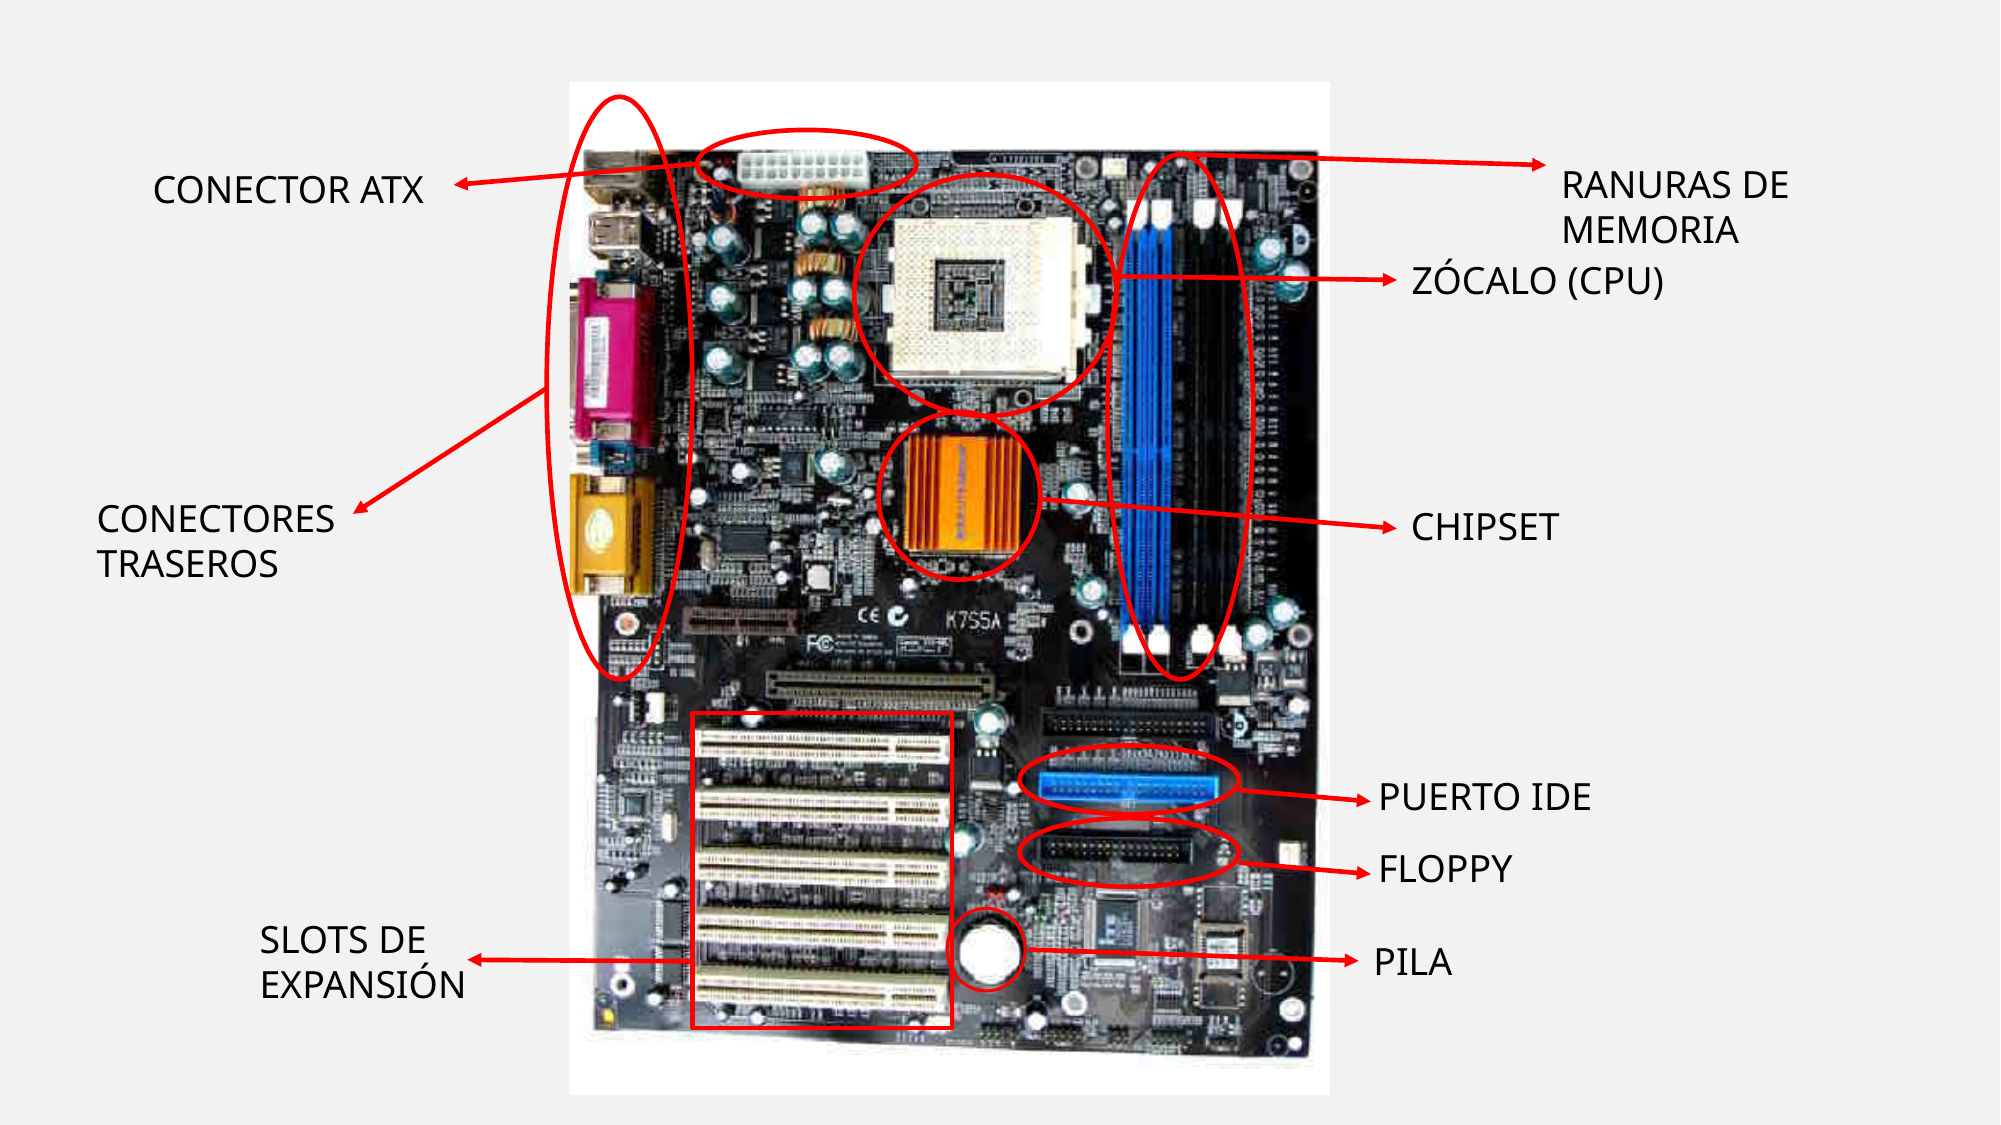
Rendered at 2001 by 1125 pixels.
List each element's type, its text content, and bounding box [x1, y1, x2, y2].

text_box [1116, 276, 1397, 281]
text_box CONECTOR ATX [137, 158, 568, 219]
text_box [352, 388, 547, 514]
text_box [453, 163, 699, 185]
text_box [1238, 862, 1371, 875]
text_box [950, 968, 1023, 993]
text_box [1029, 949, 1359, 962]
text_box [568, 185, 678, 207]
text_box PILA [1358, 931, 1482, 991]
text_box FLOPPY [1457, 838, 1611, 898]
picture [442, 83, 1457, 1094]
text_box ZÓCALO (CPU) [1457, 250, 1827, 310]
text_box SLOTS DE EXPANSIÓN [244, 908, 503, 1013]
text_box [1041, 499, 1397, 529]
text_box PUERTO IDE [1457, 765, 1611, 826]
text_box [1135, 153, 1226, 207]
text_box [894, 173, 1077, 207]
text_box [572, 95, 667, 163]
text_box CHIPSET [1457, 495, 1584, 556]
text_box [696, 128, 918, 200]
text_box [691, 968, 953, 1029]
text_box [1238, 789, 1371, 802]
text_box RANURAS DE MEMORIA [1546, 154, 1976, 259]
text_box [1180, 154, 1547, 166]
text_box CONECTORES TRASEROS [81, 487, 442, 593]
